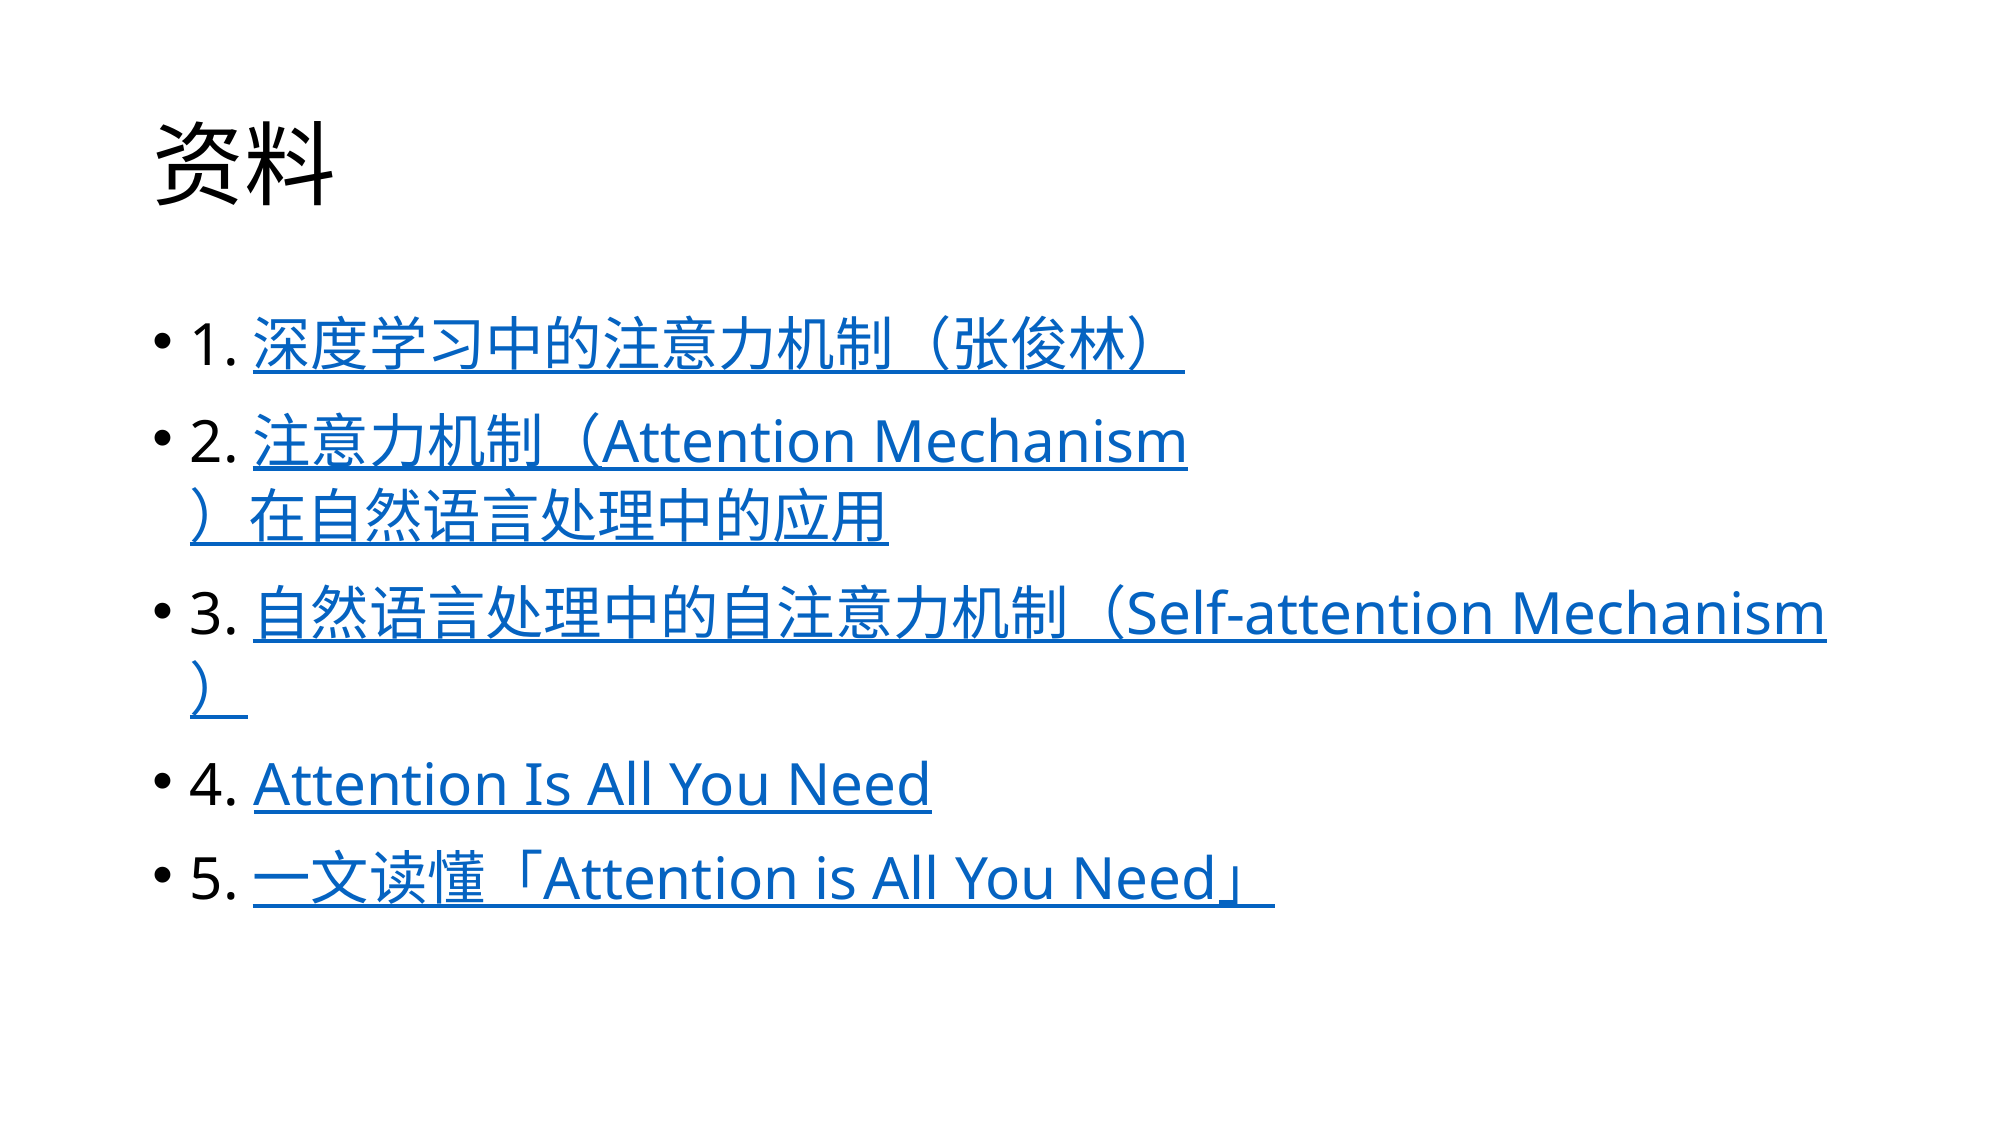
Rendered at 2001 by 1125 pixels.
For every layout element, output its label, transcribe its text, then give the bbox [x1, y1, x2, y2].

title 资料 [137, 59, 1863, 278]
list 1.深度学习中的注意力机制（张俊林） 2.注意力机制（Attention Mechanism）在自然语言处理中的应用 3.自然语言处理中的自注意力机制（Self-attention Mechanism） 4. Attention Is All You Need 5.一文读懂「Attention is All You Need」 [137, 299, 1863, 1014]
